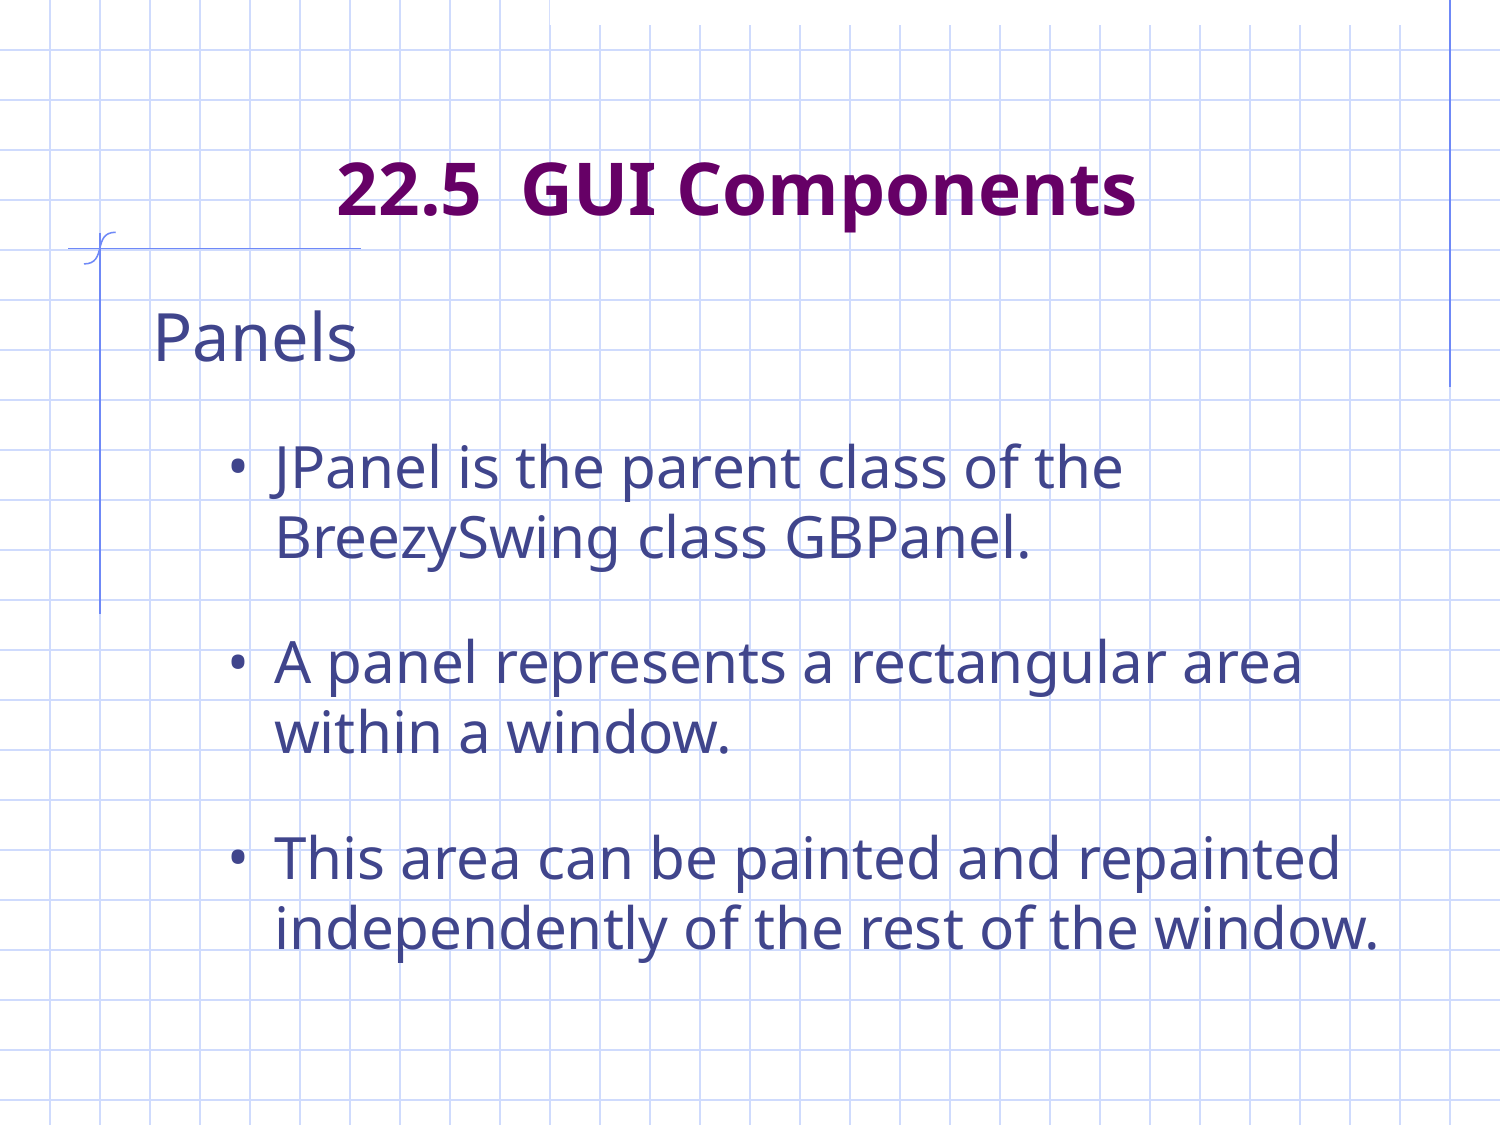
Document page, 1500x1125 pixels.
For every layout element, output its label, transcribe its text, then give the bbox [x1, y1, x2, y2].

title 22.5 GUI Components [99, 50, 1375, 238]
list Panels JPanel is the parent class of the BreezySwing class GBPanel. A panel represents a rectangular area within a window. This area can be painted and repainted independently of the rest of the window. [137, 287, 1425, 1063]
